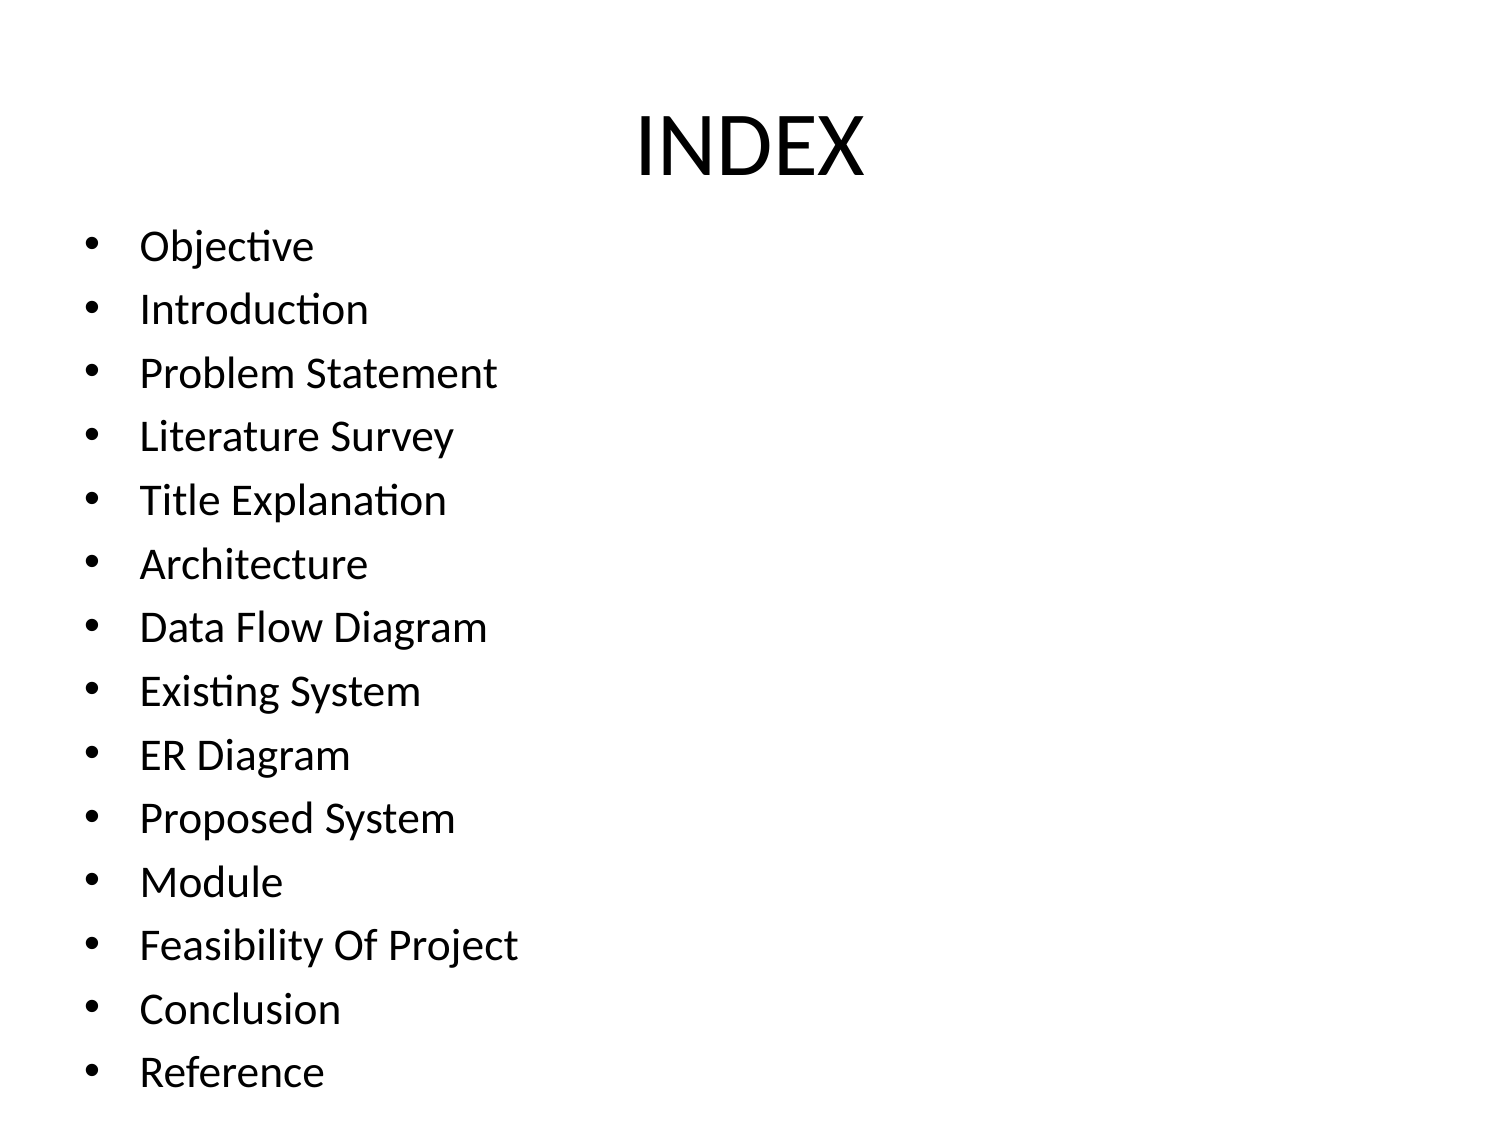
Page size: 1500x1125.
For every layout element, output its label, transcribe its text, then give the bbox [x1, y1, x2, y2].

list Objective Introduction Problem Statement Literature Survey Title Explanation Architecture Data Flow Diagram Existing System ER Diagram Proposed System Module Feasibility Of Project Conclusion Reference [69, 208, 1500, 1106]
title INDEX [75, 45, 1425, 208]
